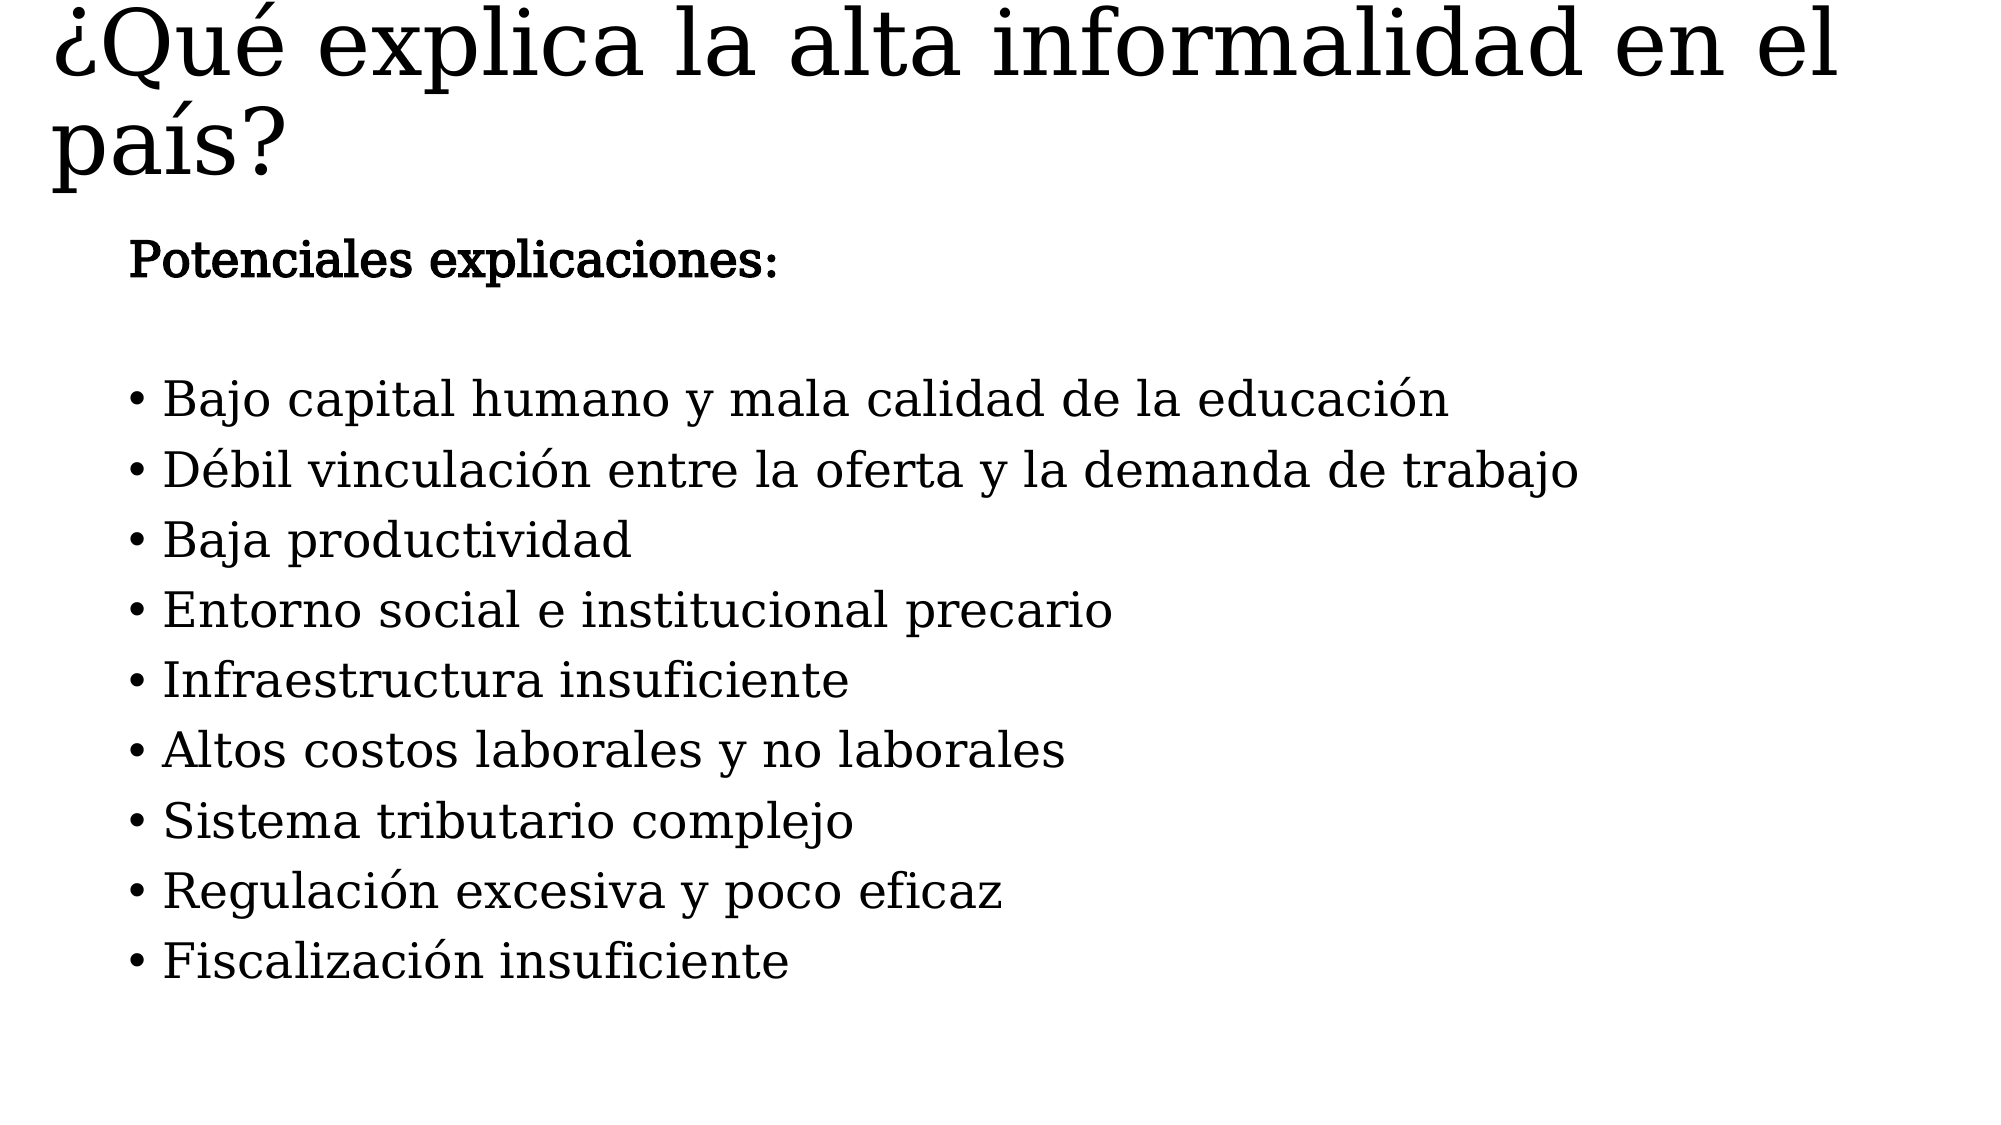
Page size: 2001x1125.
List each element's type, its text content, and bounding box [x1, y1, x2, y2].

title ¿Qué explica la alta informalidad en el país? [35, 33, 1874, 158]
list Potenciales explicaciones: Bajo capital humano y mala calidad de la educación Débil vinculación entre la oferta y la demanda de trabajo Baja productividad Entorno social e institucional precario Infraestructura insuficiente Altos costos laborales y no laborales Sistema tributario complejo Regulación excesiva y poco eficaz Fiscalización insuficiente [113, 226, 1839, 1001]
